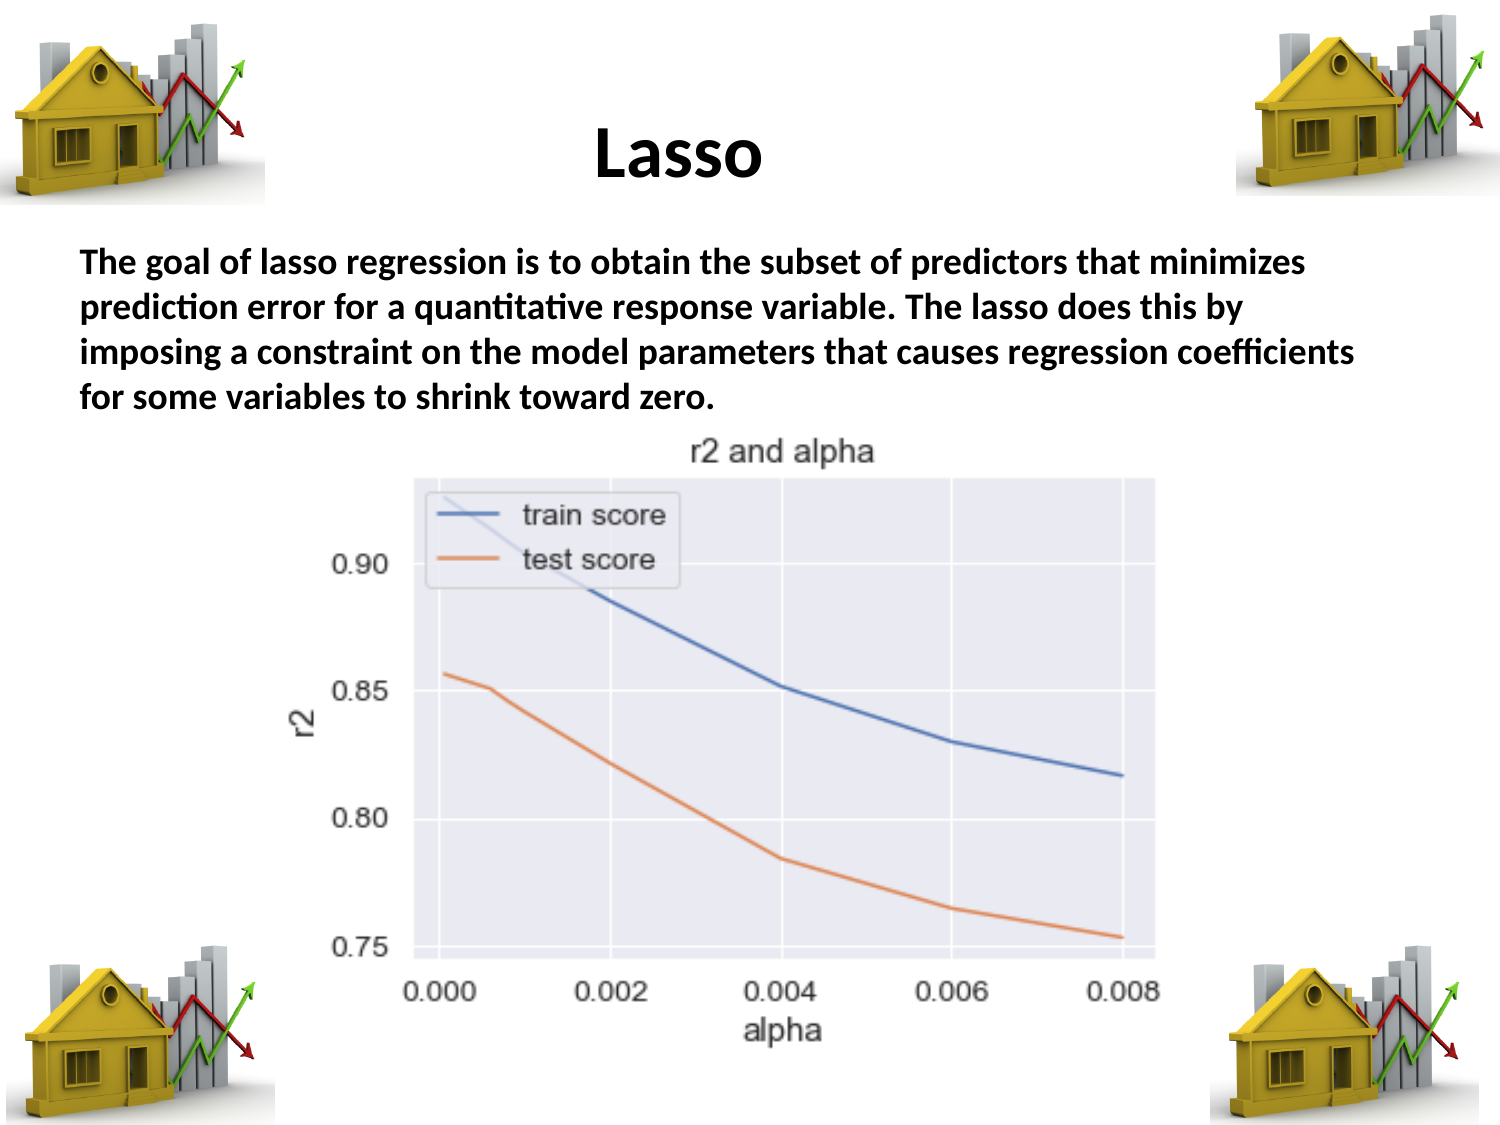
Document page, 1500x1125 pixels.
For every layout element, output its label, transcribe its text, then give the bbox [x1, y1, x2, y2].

picture [0, 3, 265, 205]
text_box Lasso [580, 94, 779, 200]
picture [1210, 925, 1479, 1125]
text_box The goal of lasso regression is to obtain the subset of predictors that minimizes prediction error for a quantitative response variable. The lasso does this by imposing a constraint on the model parameters that causes regression coefficients for some variables to shrink toward zero. [64, 229, 1400, 424]
picture [6, 423, 1176, 1125]
picture [1235, 0, 1500, 196]
